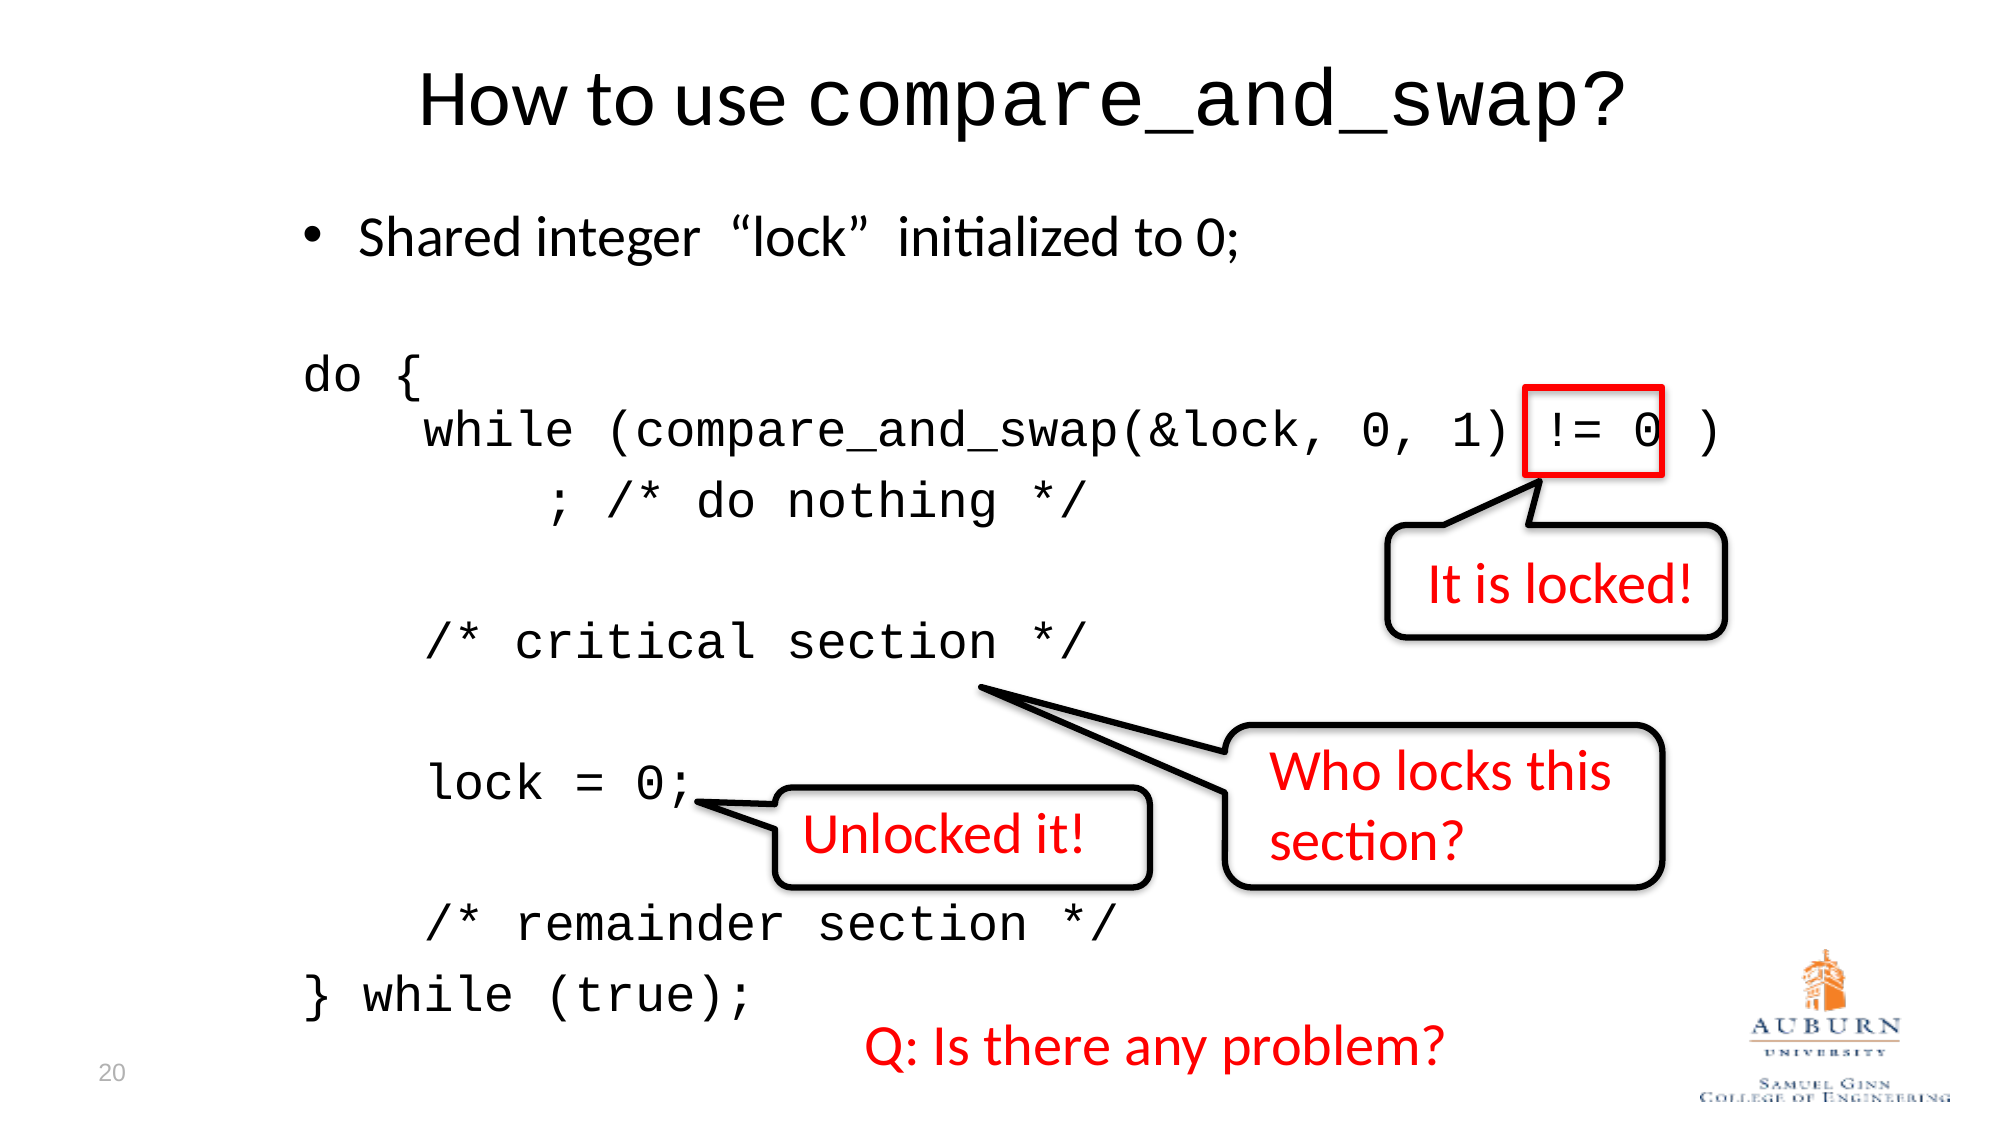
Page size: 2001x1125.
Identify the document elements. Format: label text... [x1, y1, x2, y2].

title How to use compare_and_swap? [324, 35, 1725, 150]
text_box [1524, 387, 1663, 476]
list Shared integer “lock” initialized to 0; do { while (compare_and_swap(&lock, 0, 1) != 0 ) ; /* do nothing */ /* critical section */ lock = 0; /* remainder section */ } while (true); [287, 198, 1750, 1075]
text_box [1387, 524, 1726, 638]
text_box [1224, 724, 1663, 888]
slide_number 20 [83, 1041, 550, 1102]
picture [1700, 949, 1950, 1102]
text_box Q: Is there any problem? [849, 999, 1788, 1088]
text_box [774, 787, 1151, 888]
